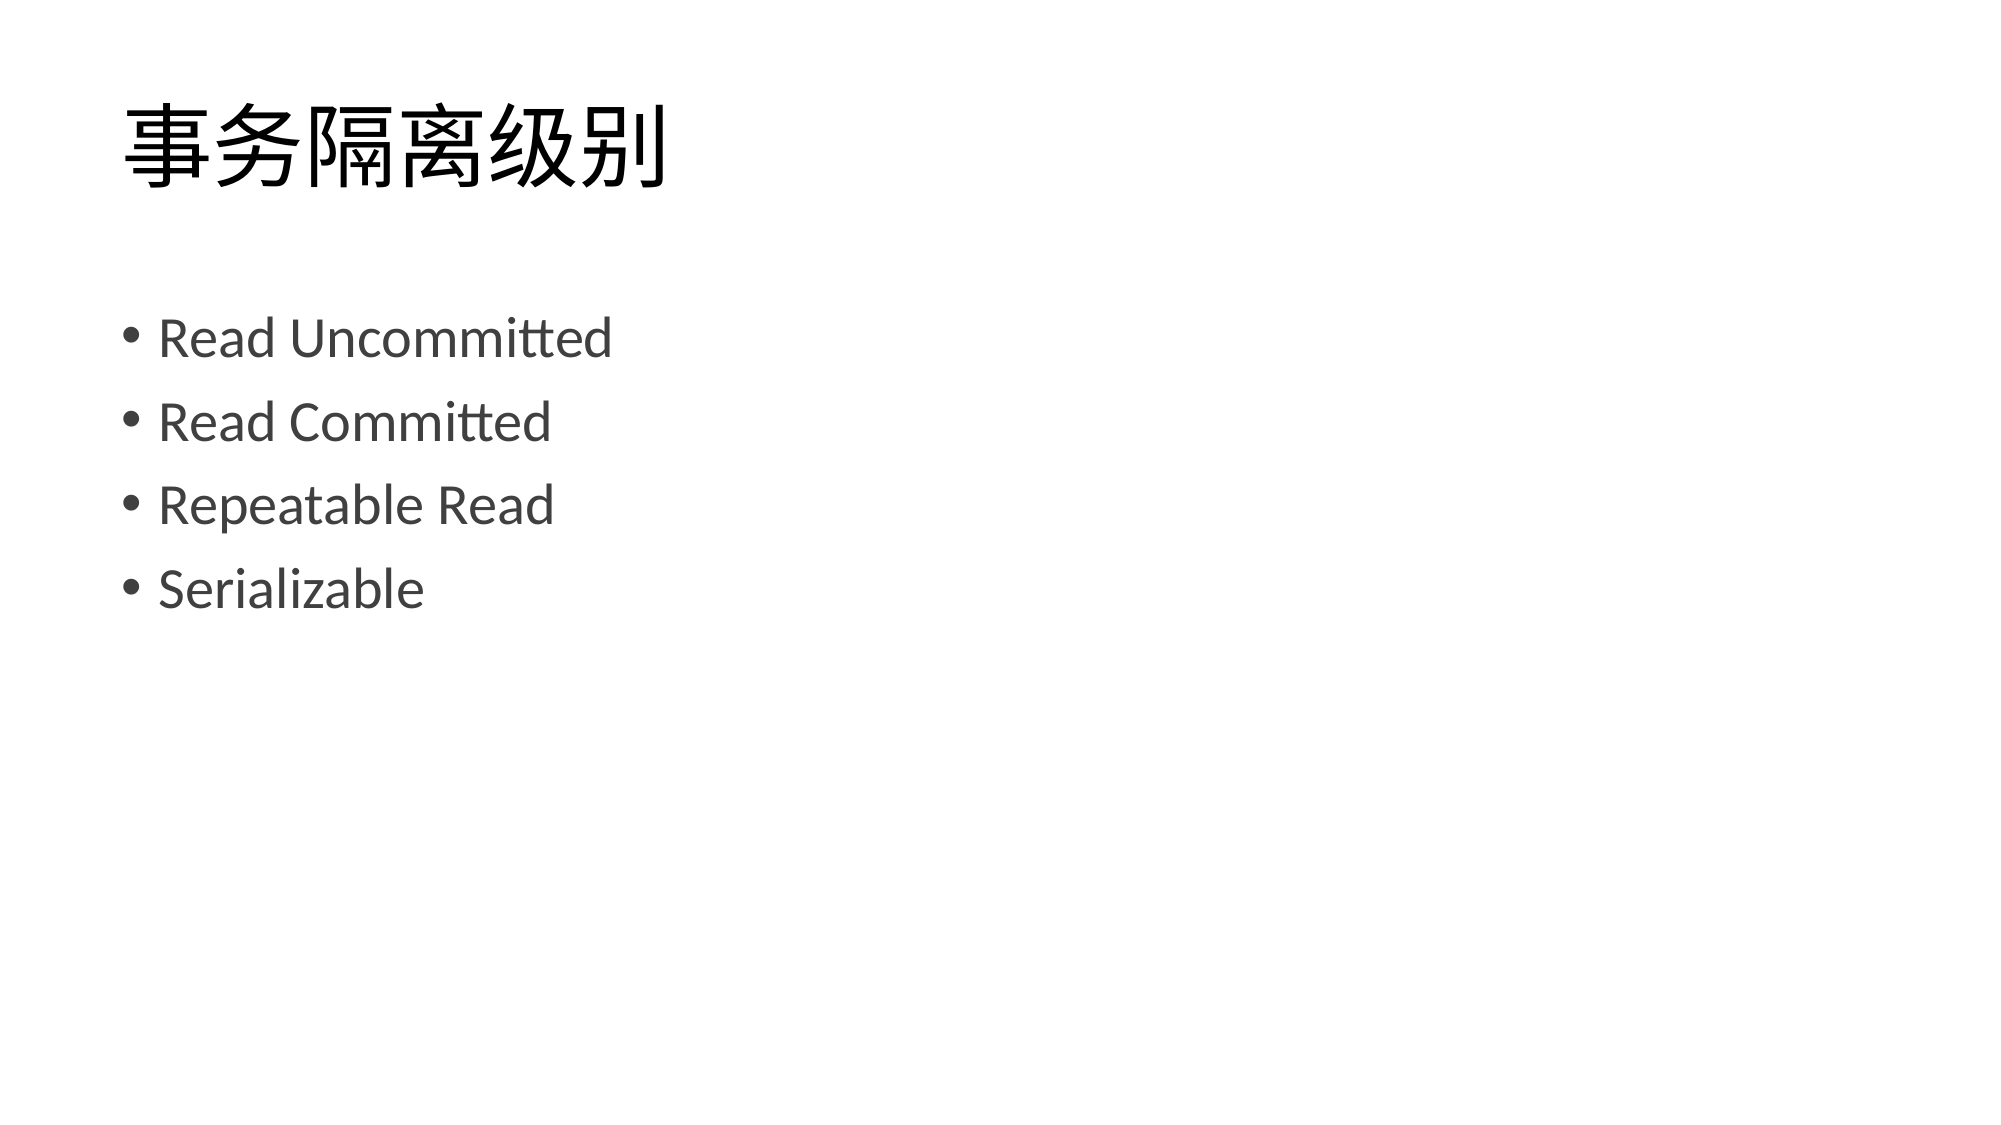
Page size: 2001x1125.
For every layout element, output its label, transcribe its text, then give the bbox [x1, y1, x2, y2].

title 事务隔离级别 [106, 42, 1832, 260]
list Read Uncommitted Read Committed Repeatable Read Serializable [106, 299, 1832, 1014]
